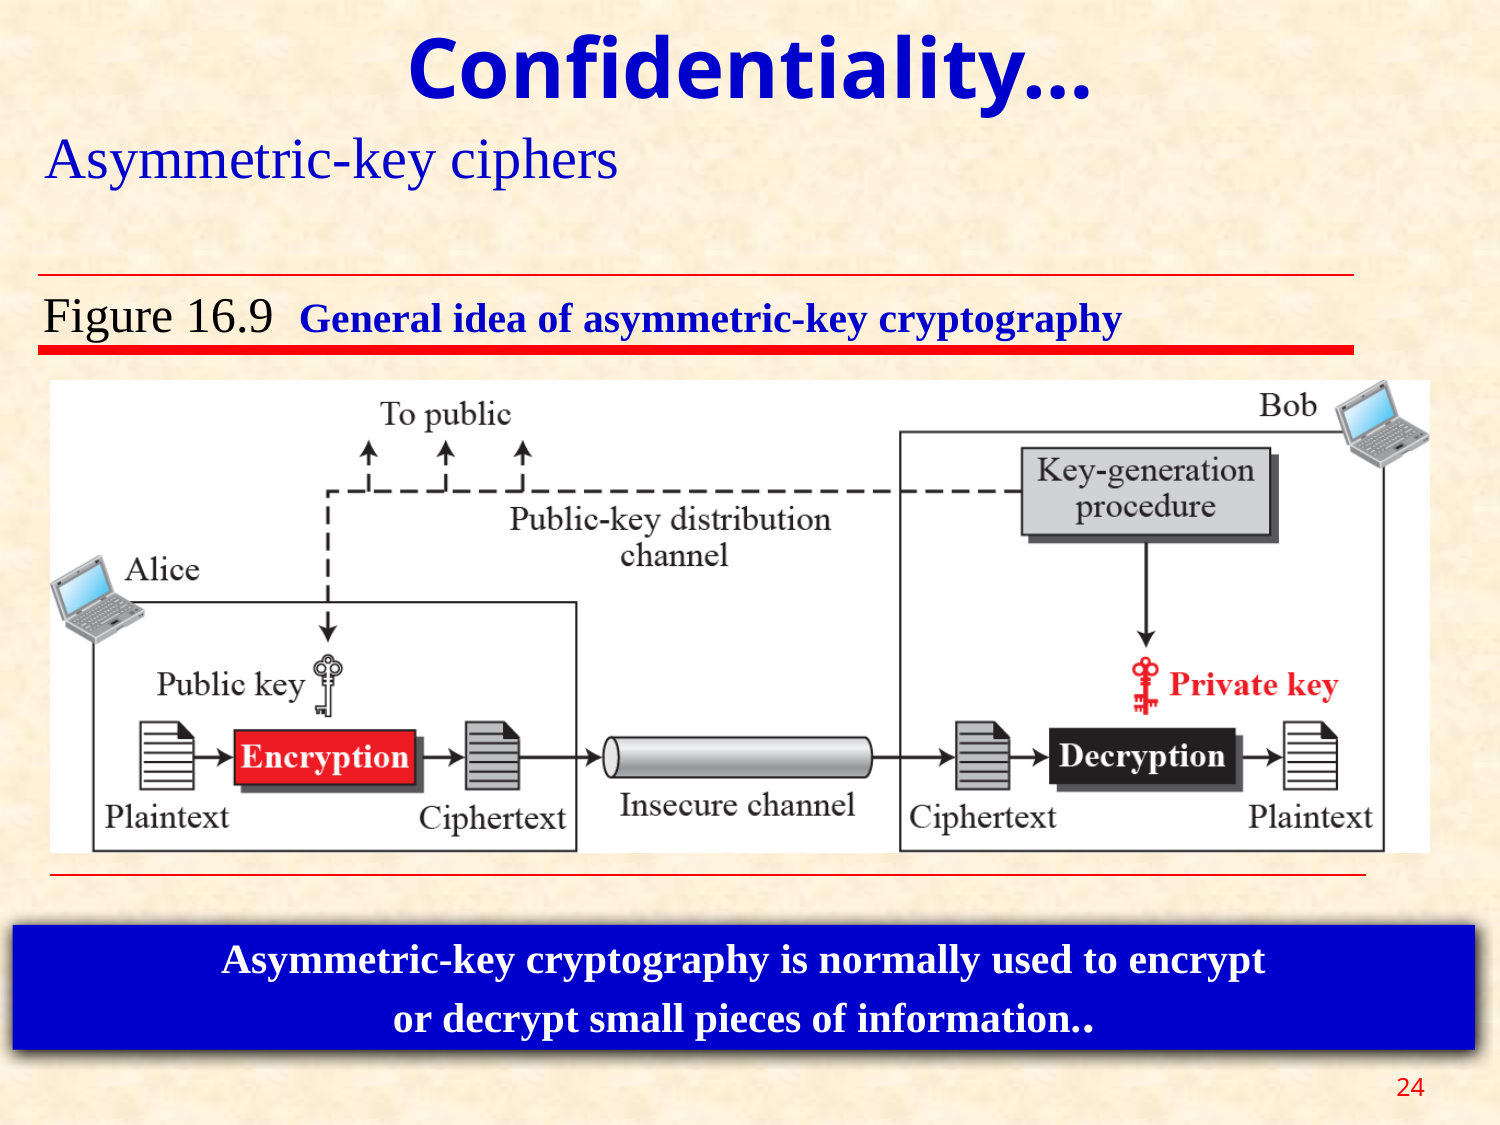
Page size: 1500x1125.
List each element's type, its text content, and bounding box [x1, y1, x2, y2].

slide_number 24 [1299, 1052, 1425, 1113]
text_box Confidentiality… [74, 7, 1425, 113]
text_box Asymmetric-key cryptography is normally used to encrypt or decrypt small pieces of information.. [12, 924, 1475, 1050]
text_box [24, 274, 1430, 876]
picture [0, 0, 1500, 1125]
text_box Asymmetric-key ciphers [30, 112, 635, 198]
